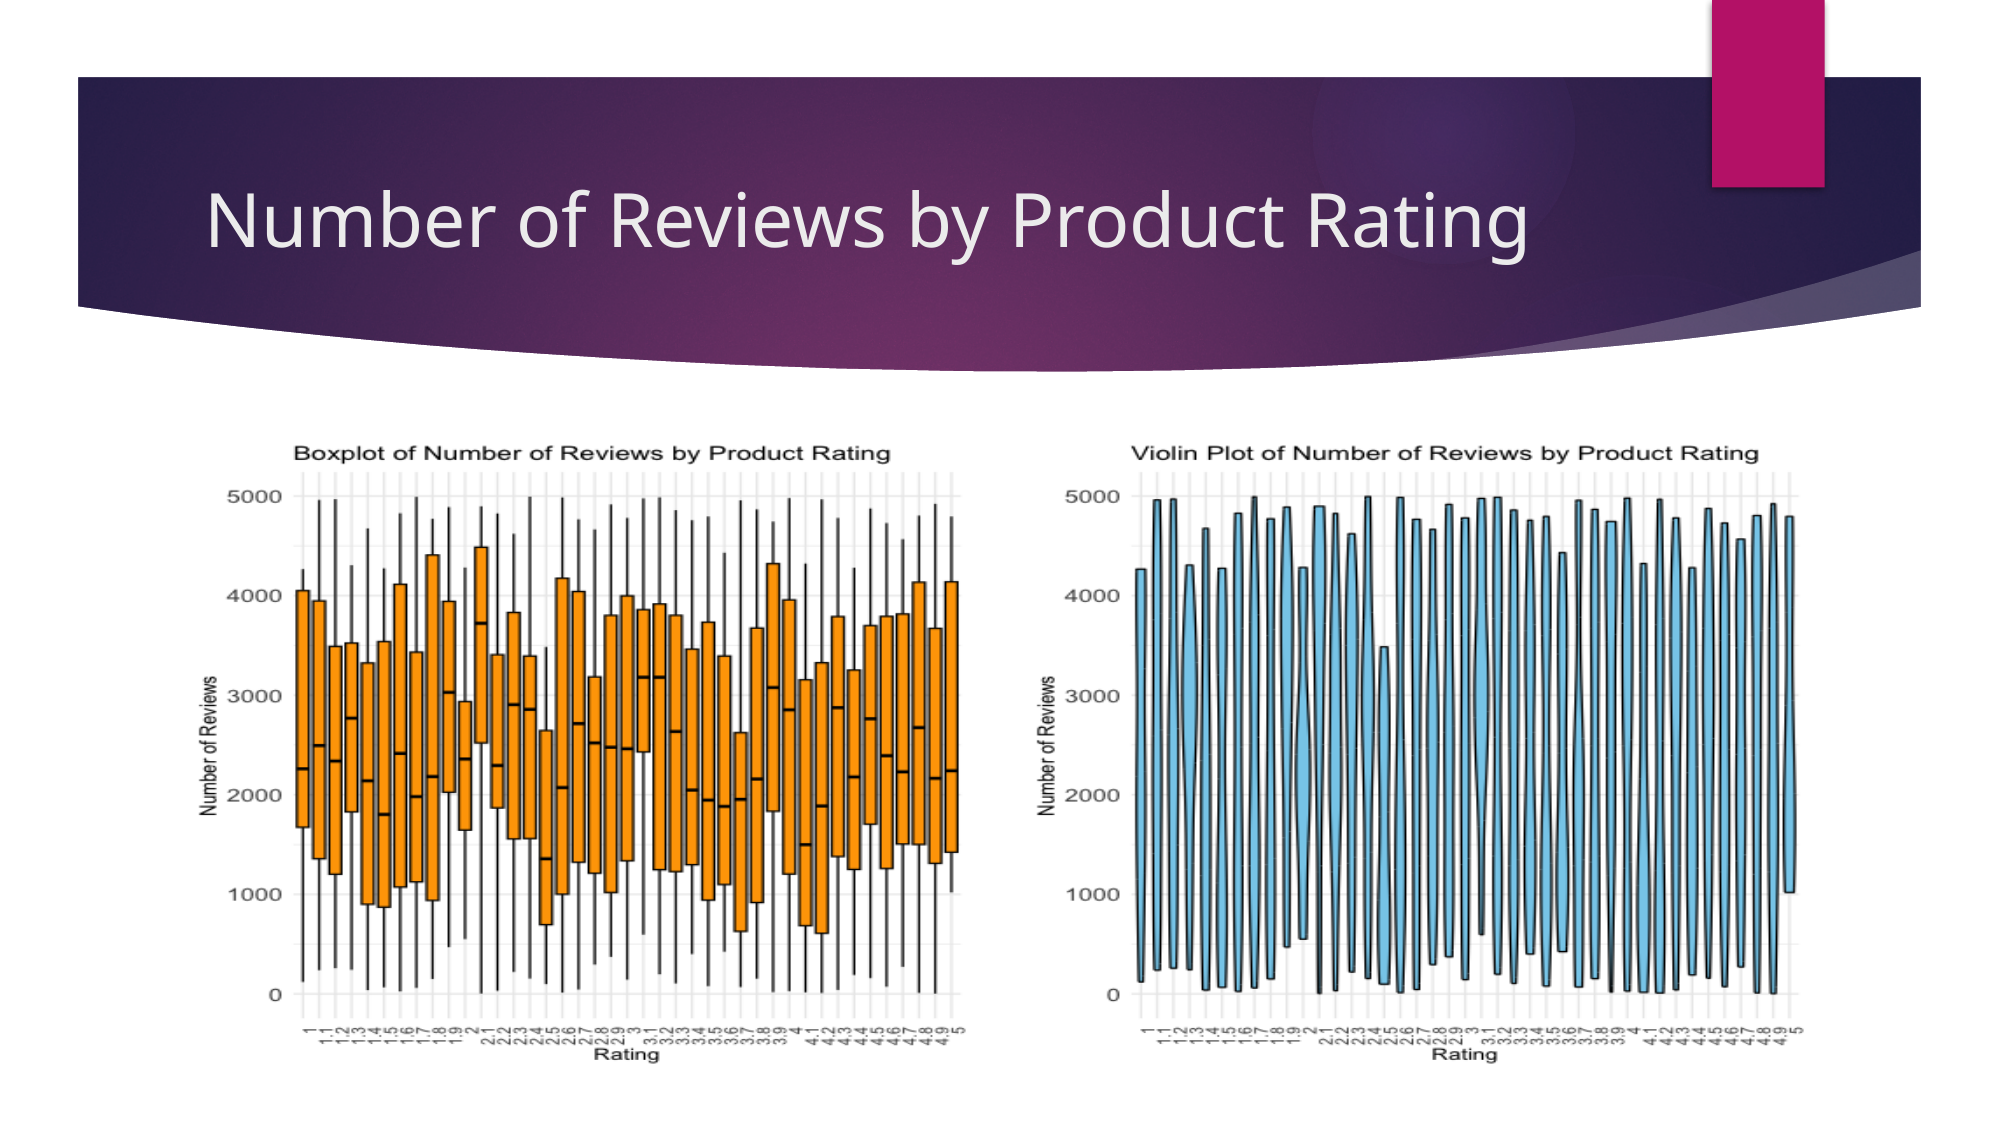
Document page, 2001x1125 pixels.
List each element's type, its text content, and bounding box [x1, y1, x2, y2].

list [1026, 438, 1811, 1072]
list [189, 438, 973, 1072]
title Number of Reviews by Product Rating [189, 159, 1627, 276]
